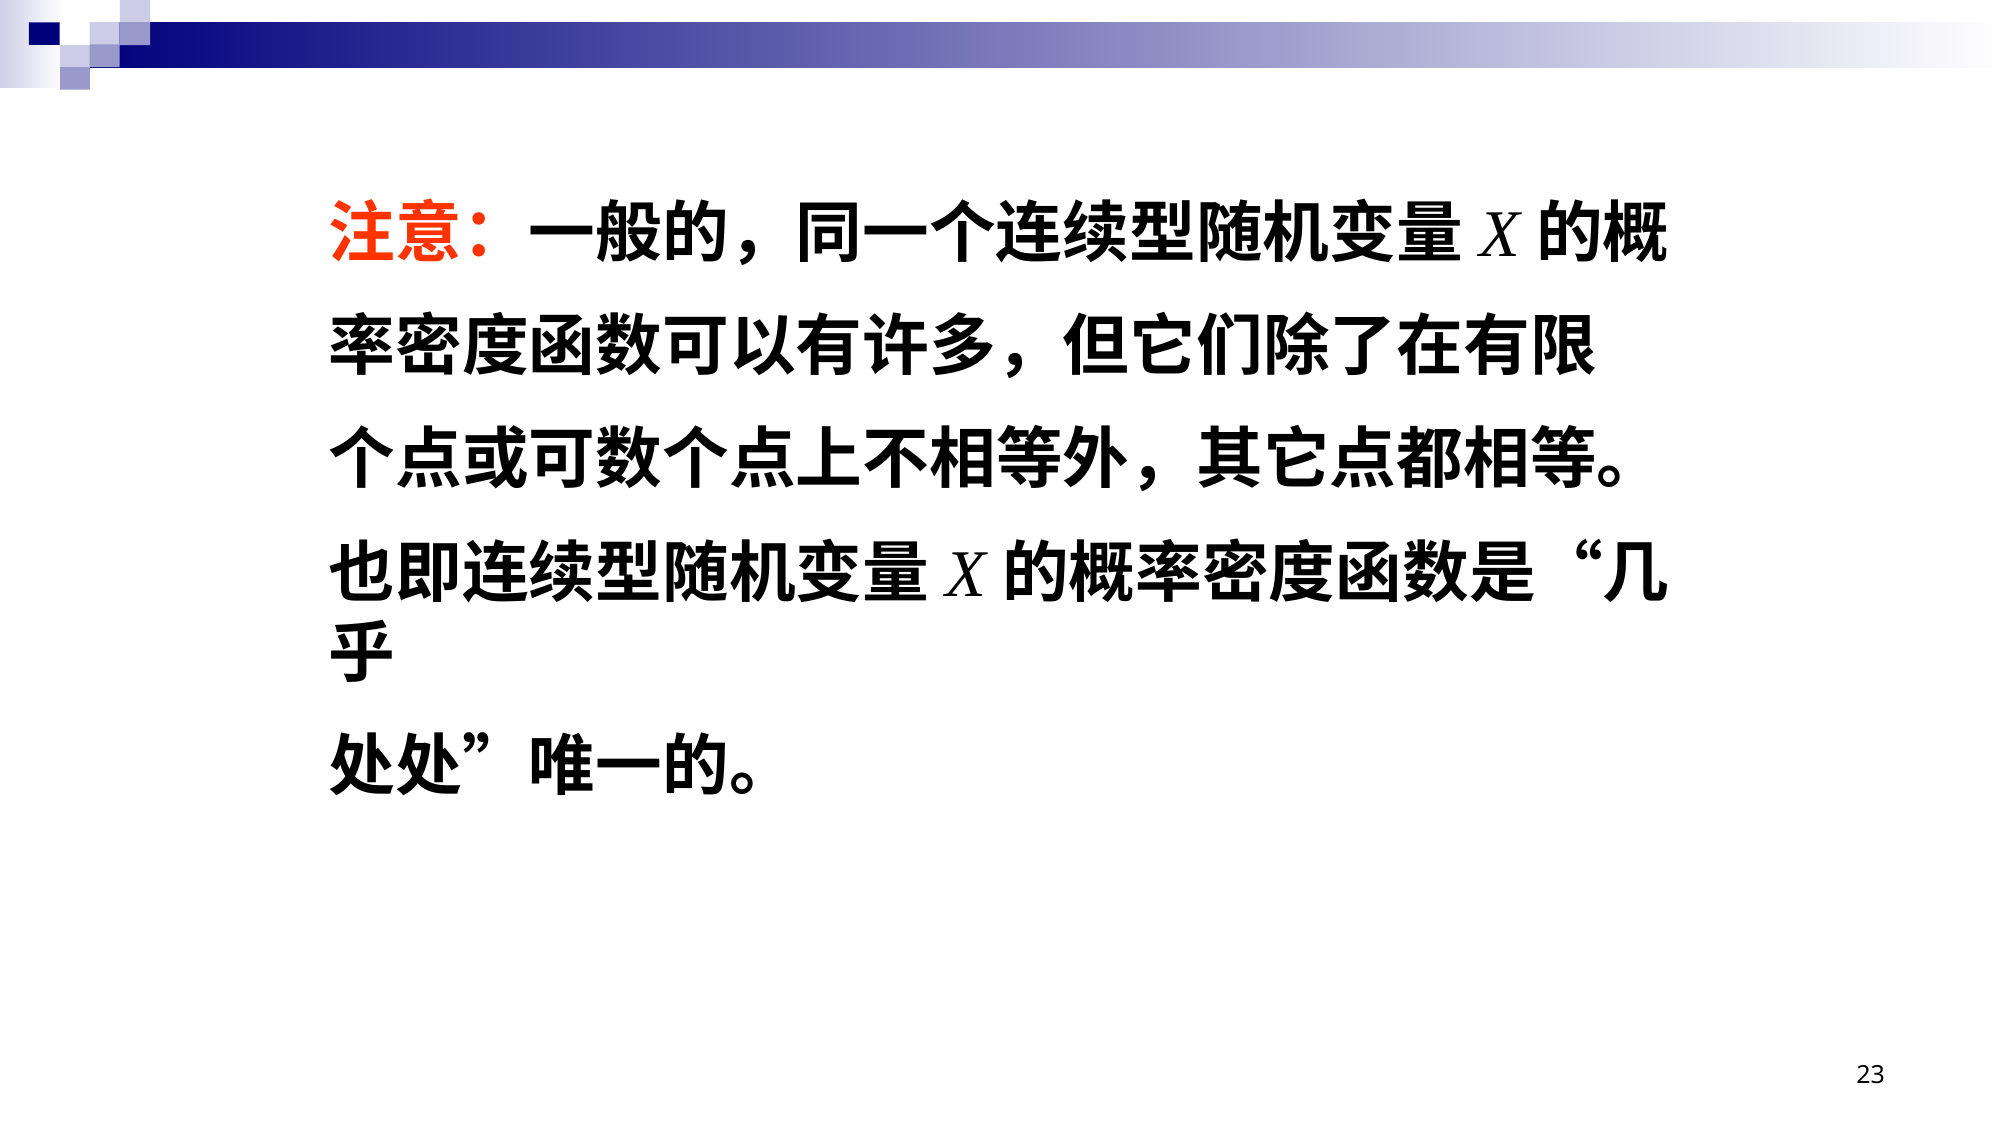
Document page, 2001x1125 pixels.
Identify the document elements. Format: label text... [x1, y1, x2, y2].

slide_number 23 [1433, 1025, 1900, 1100]
text_box 注意：一般的，同一个连续型随机变量X的概 率密度函数可以有许多，但它们除了在有限 个点或可数个点上不相等外，其它点都相等。 也即连续型随机变量X的概率密度函数是“几乎 处处”唯一的。 [315, 182, 1750, 810]
